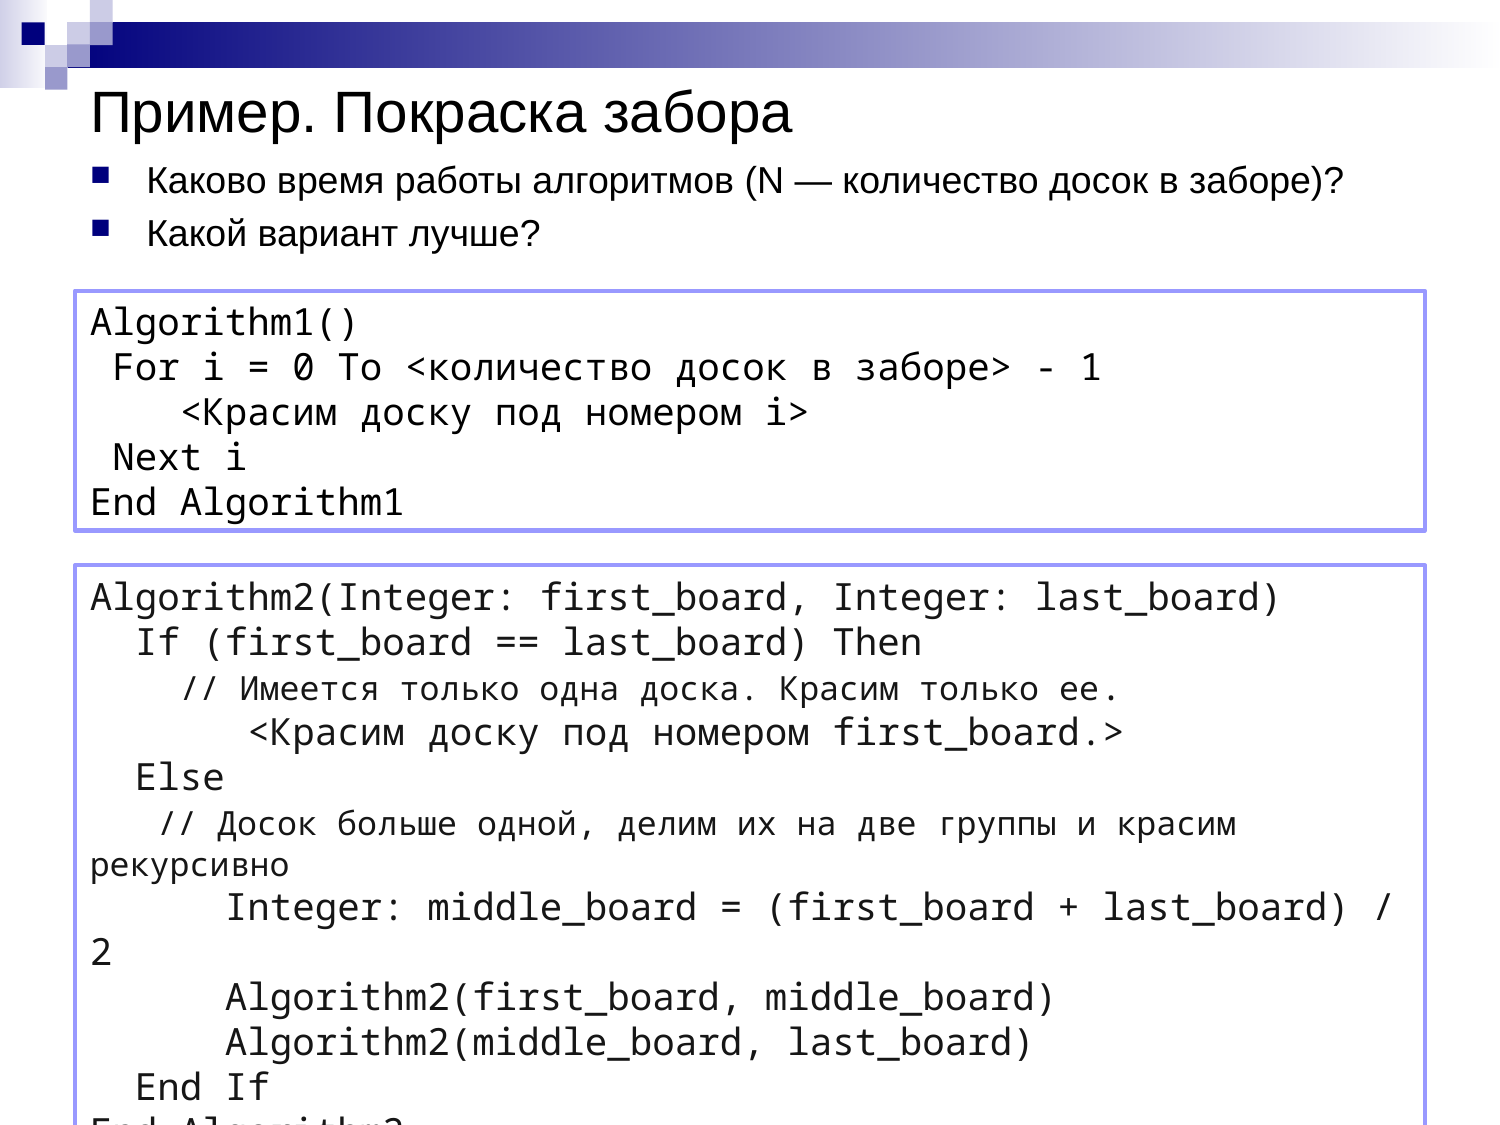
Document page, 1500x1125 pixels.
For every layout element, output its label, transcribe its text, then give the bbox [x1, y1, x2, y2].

title Пример. Покраска забора [75, 66, 1425, 149]
text_box Algorithm2(Integer: first_board, Integer: last_board) If (first_board == last_board) Then // Имеется только одна доска. Красим только ее. <Красим доску под номером first_board.> Else // Досок больше одной, делим их на две группы и красим рекурсивно Integer: middle_board = (first_board + last_board) / 2 Algorithm2(first_board, middle_board) Algorithm2(middle_board, last_board) End If End Algorithm2 [73, 563, 1427, 1125]
text_box Algorithm1() For i = 0 To <количество досок в заборе> - 1 <Красим доску под номером i> Next i End Algorithm1 [73, 289, 1427, 533]
list Каково время работы алгоритмов (N — количество досок в заборе)? Какой вариант лучше? [75, 149, 1425, 256]
